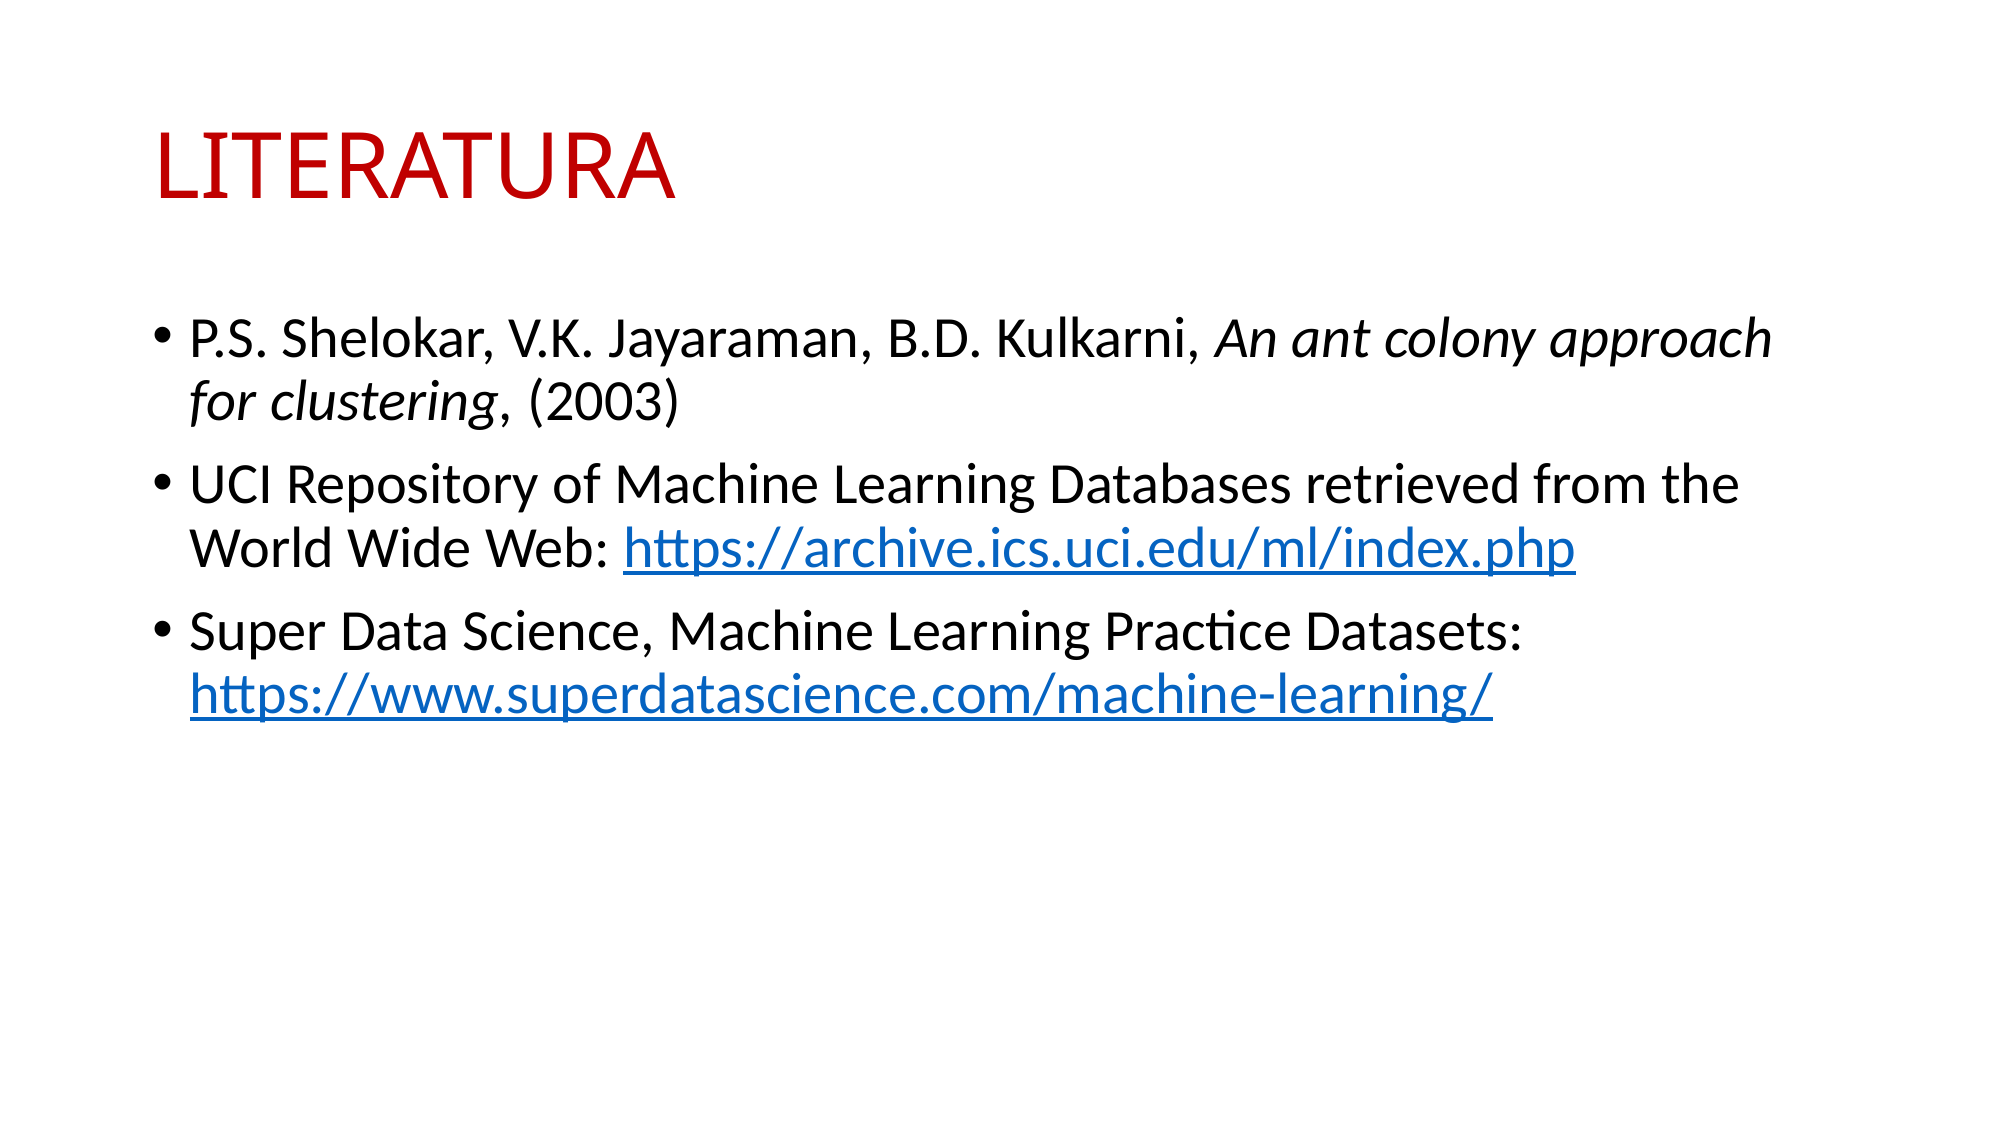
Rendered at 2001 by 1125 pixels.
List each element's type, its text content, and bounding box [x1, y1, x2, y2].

list P.S. Shelokar, V.K. Jayaraman, B.D. Kulkarni, An ant colony approach for clustering, (2003) UCI Repository of Machine Learning Databases retrieved from the World Wide Web: https://archive.ics.uci.edu/ml/index.php Super Data Science, Machine Learning Practice Datasets: https://www.superdatascience.com/machine-learning/ [137, 299, 1863, 1014]
title LITERATURA [137, 59, 1863, 278]
